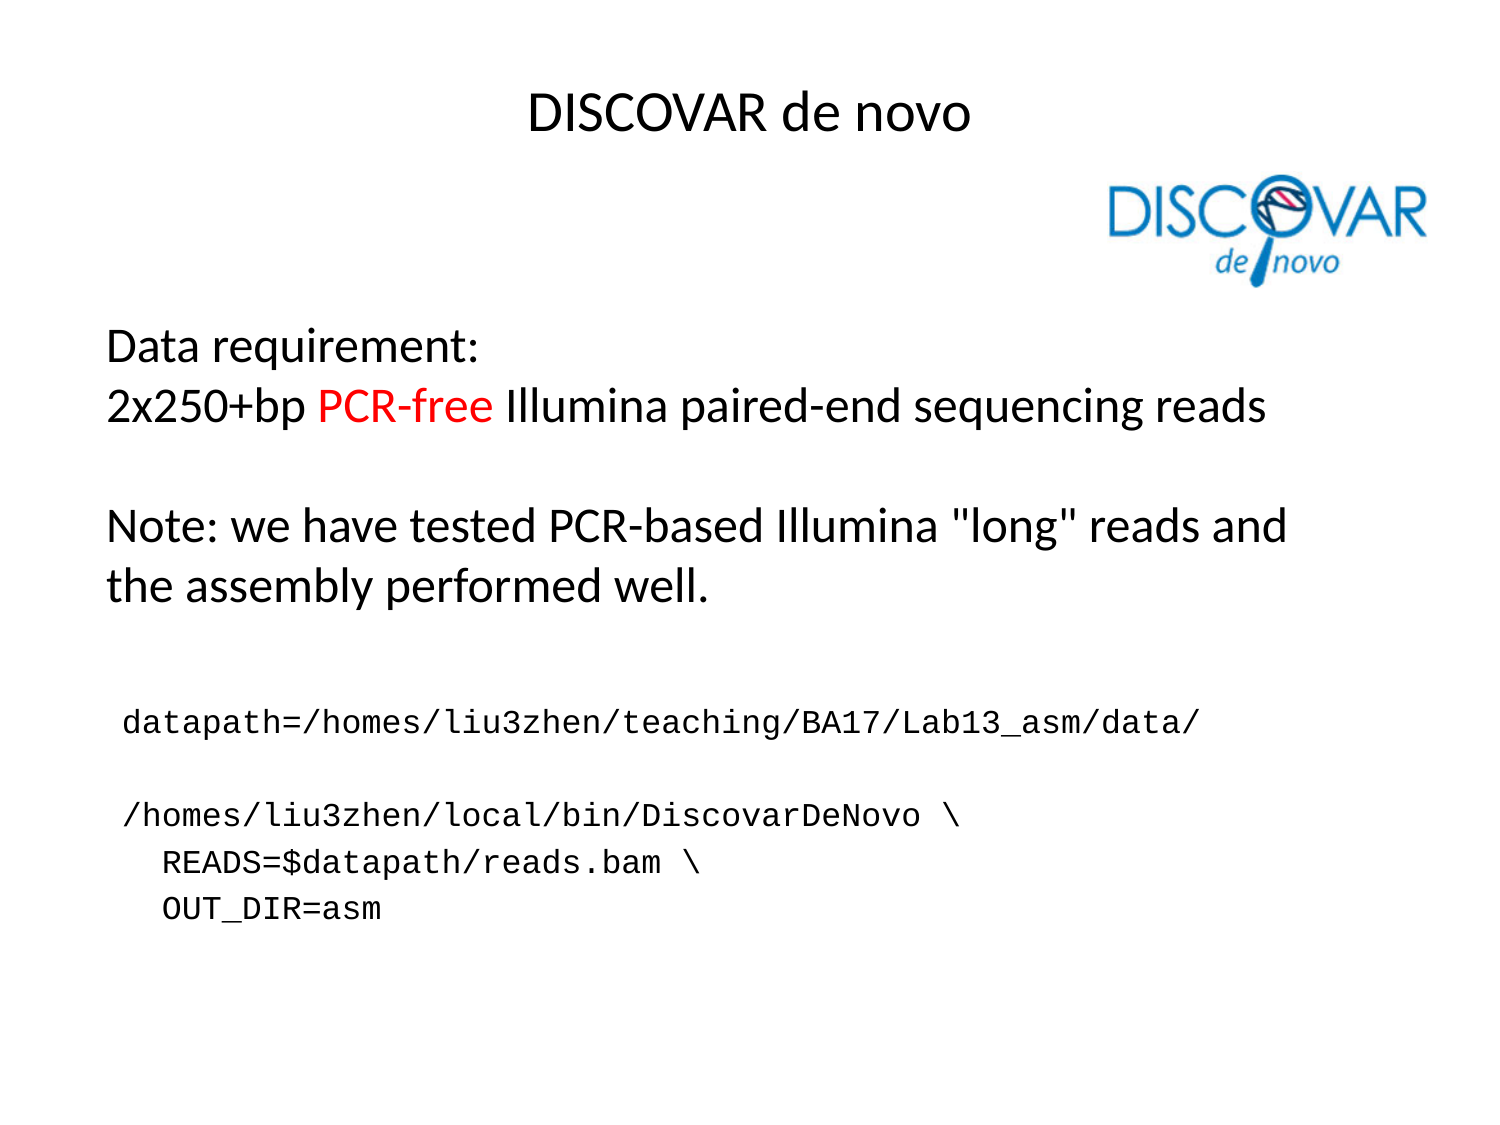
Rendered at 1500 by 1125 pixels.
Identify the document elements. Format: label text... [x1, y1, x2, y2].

list datapath=/homes/liu3zhen/teaching/BA17/Lab13_asm/data/ /homes/liu3zhen/local/bin/DiscovarDeNovo \ READS=$datapath/reads.bam \ OUT_DIR=asm [106, 692, 1410, 960]
title DISCOVAR de novo [75, 45, 1425, 172]
picture [1106, 171, 1428, 289]
text_box Data requirement: 2x250+bp PCR-free Illumina paired-end sequencing reads Note: we have tested PCR-based Illumina "long" reads and the assembly performed well. [91, 305, 1330, 621]
